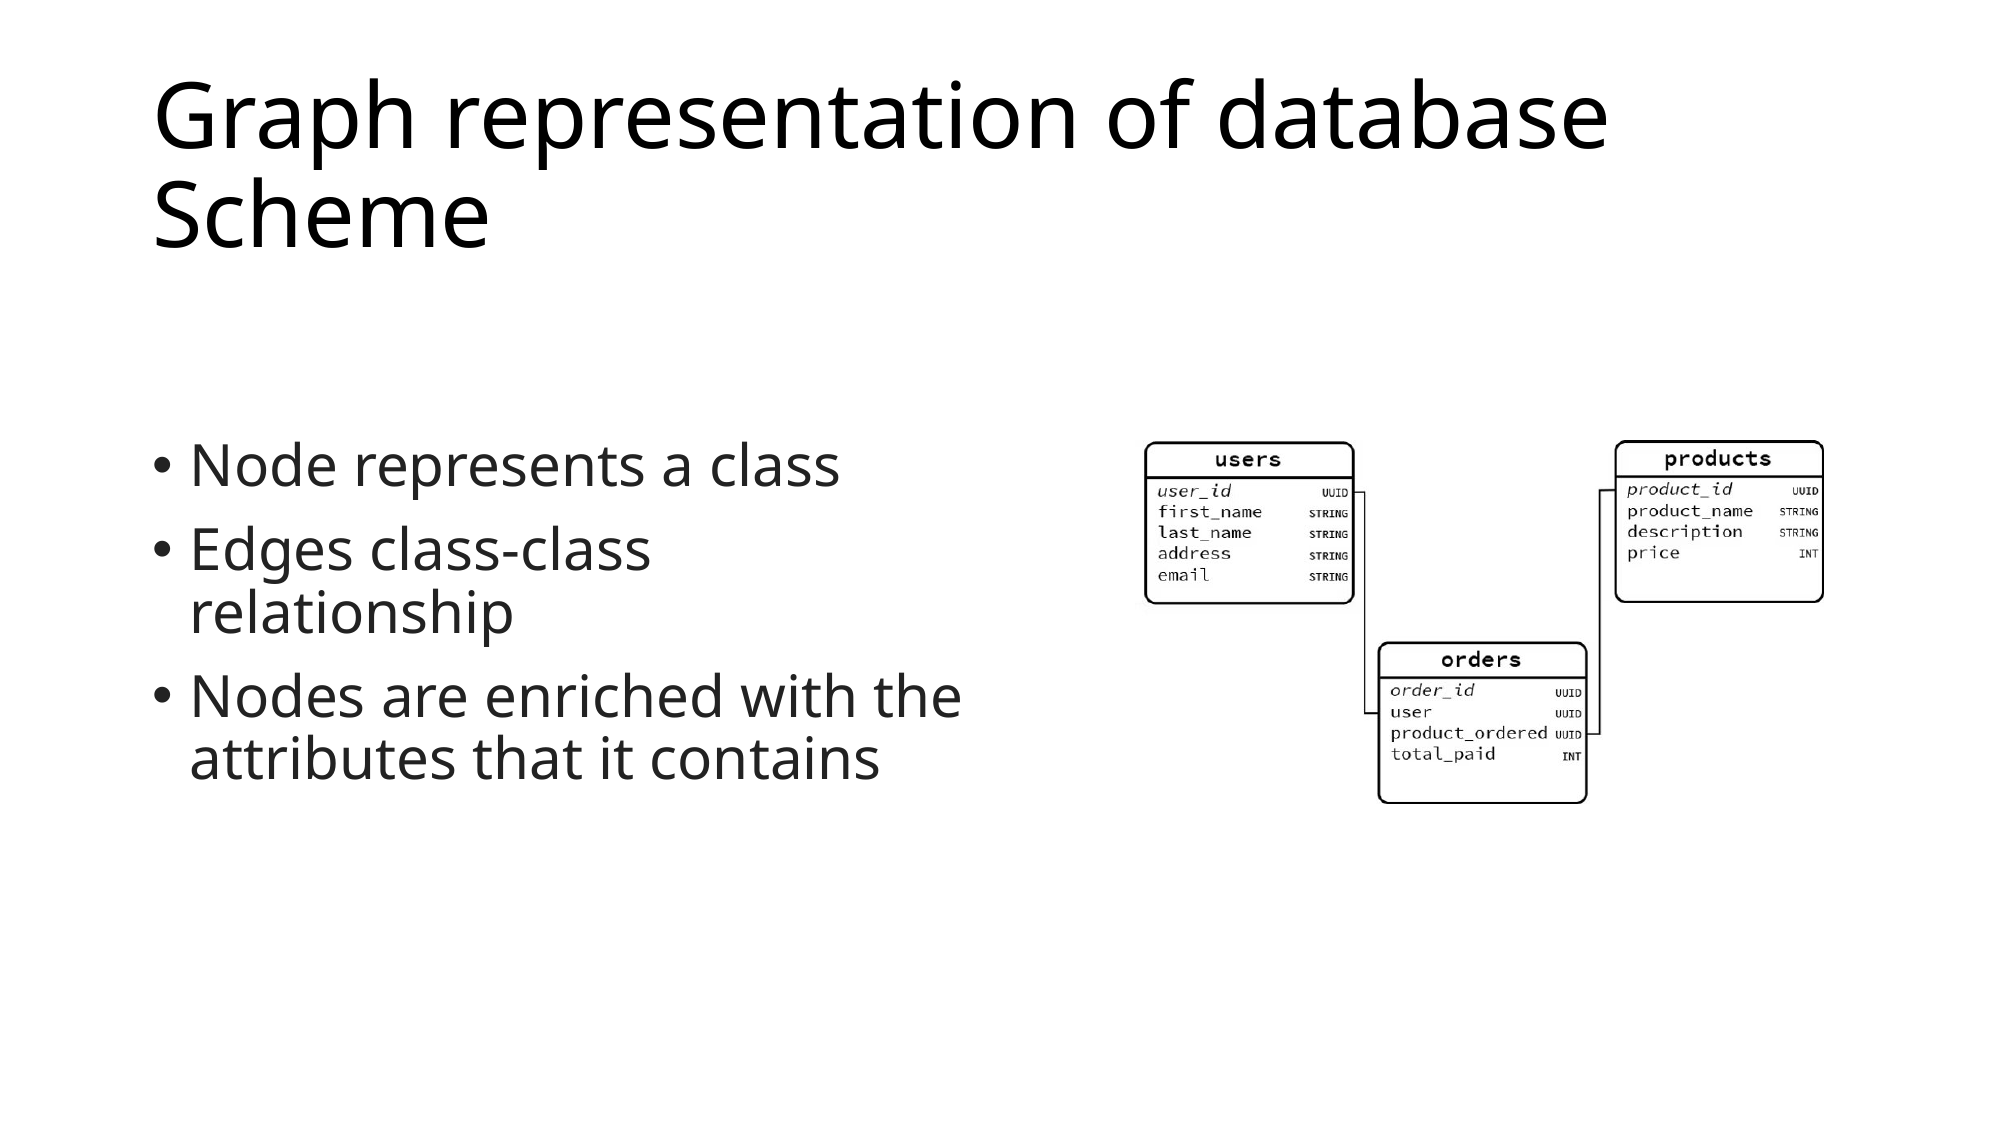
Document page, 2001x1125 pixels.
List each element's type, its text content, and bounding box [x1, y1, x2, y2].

picture [1135, 440, 1824, 804]
title Graph representation of database Scheme [137, 59, 1863, 278]
list Node represents a class Edges class-class relationship Nodes are enriched with the attributes that it contains [137, 299, 988, 1014]
